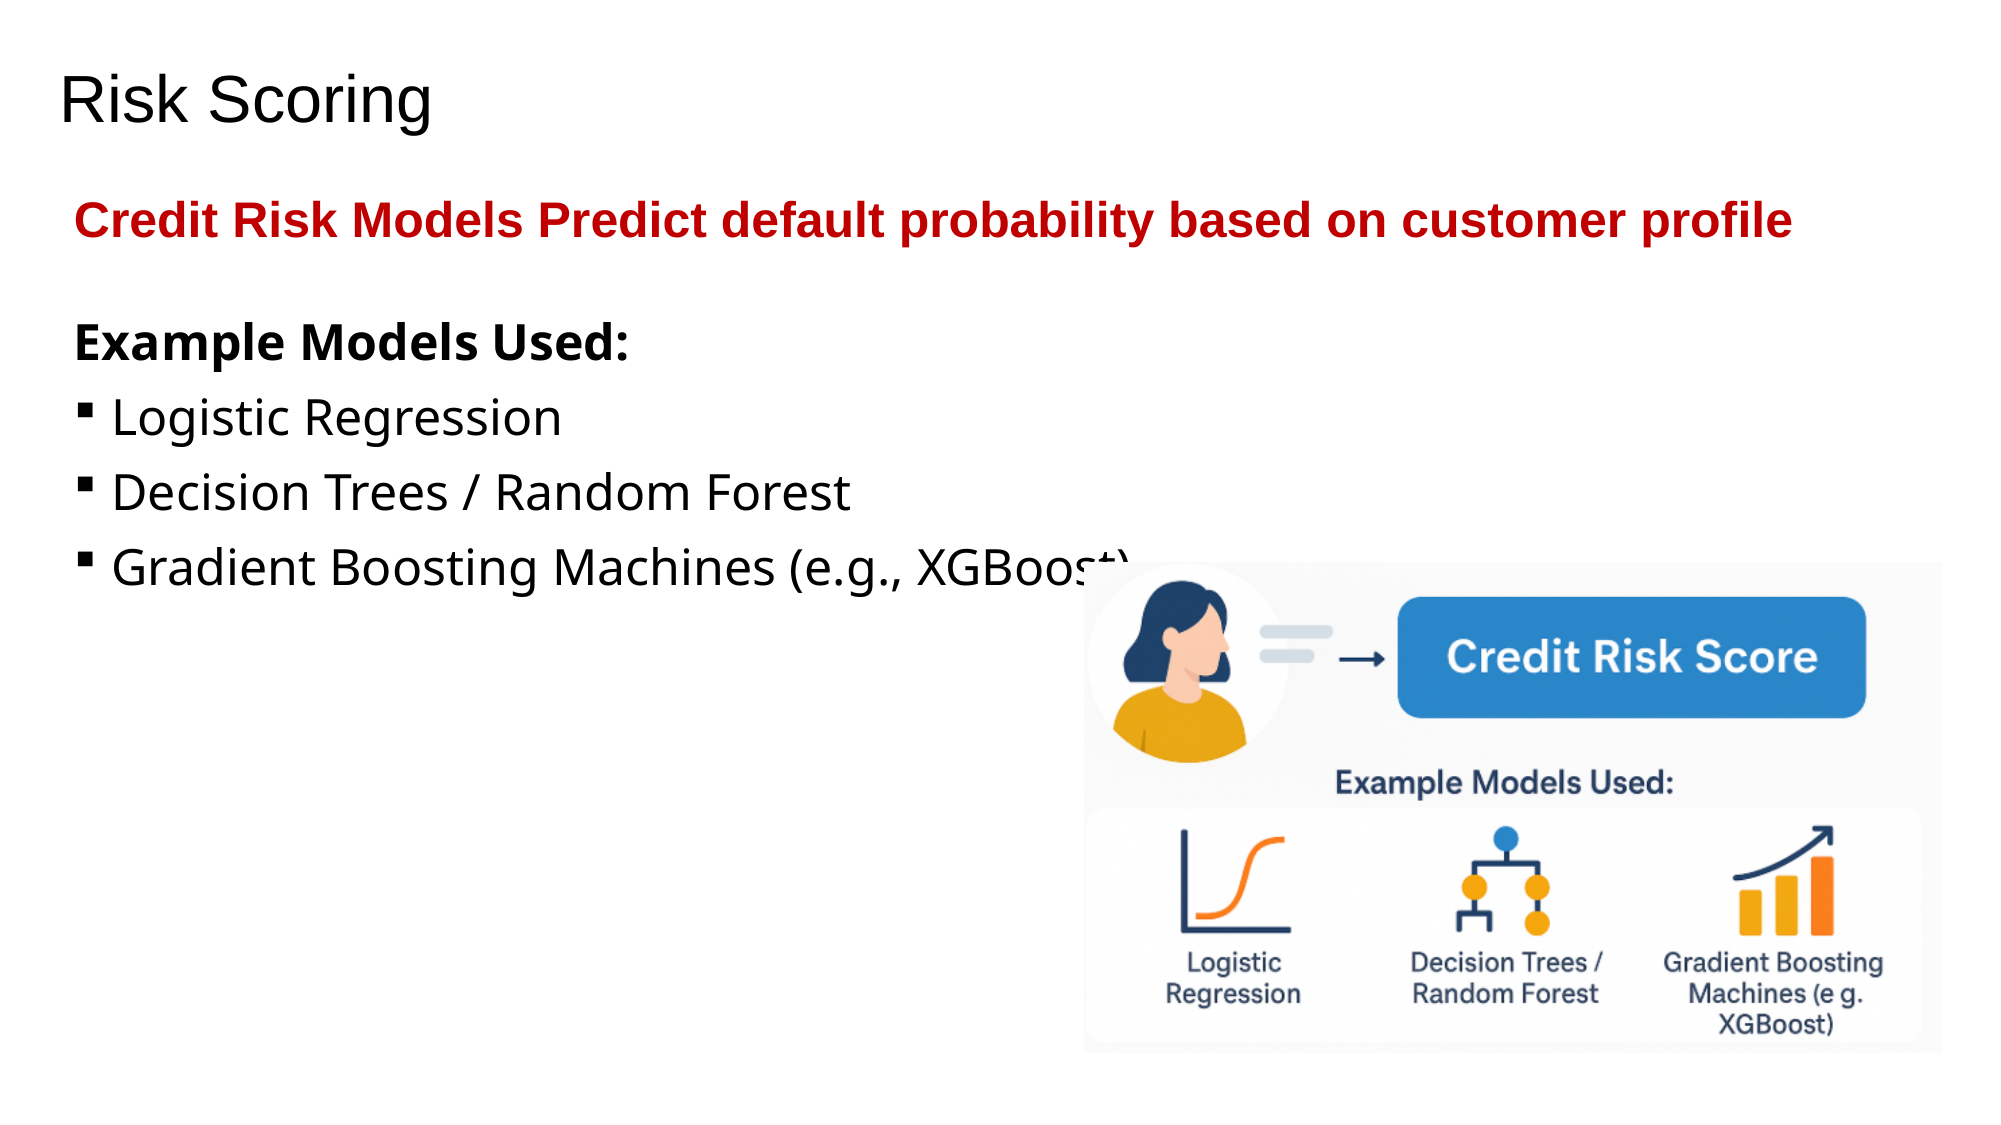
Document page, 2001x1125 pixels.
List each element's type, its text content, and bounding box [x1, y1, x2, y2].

list Credit Risk Models Predict default probability based on customer profile Example Models Used: Logistic Regression Decision Trees / Random Forest Gradient Boosting Machines (e.g., XGBoost) [58, 187, 1925, 1036]
picture [1083, 561, 1942, 1053]
title Risk Scoring [44, 27, 1947, 175]
